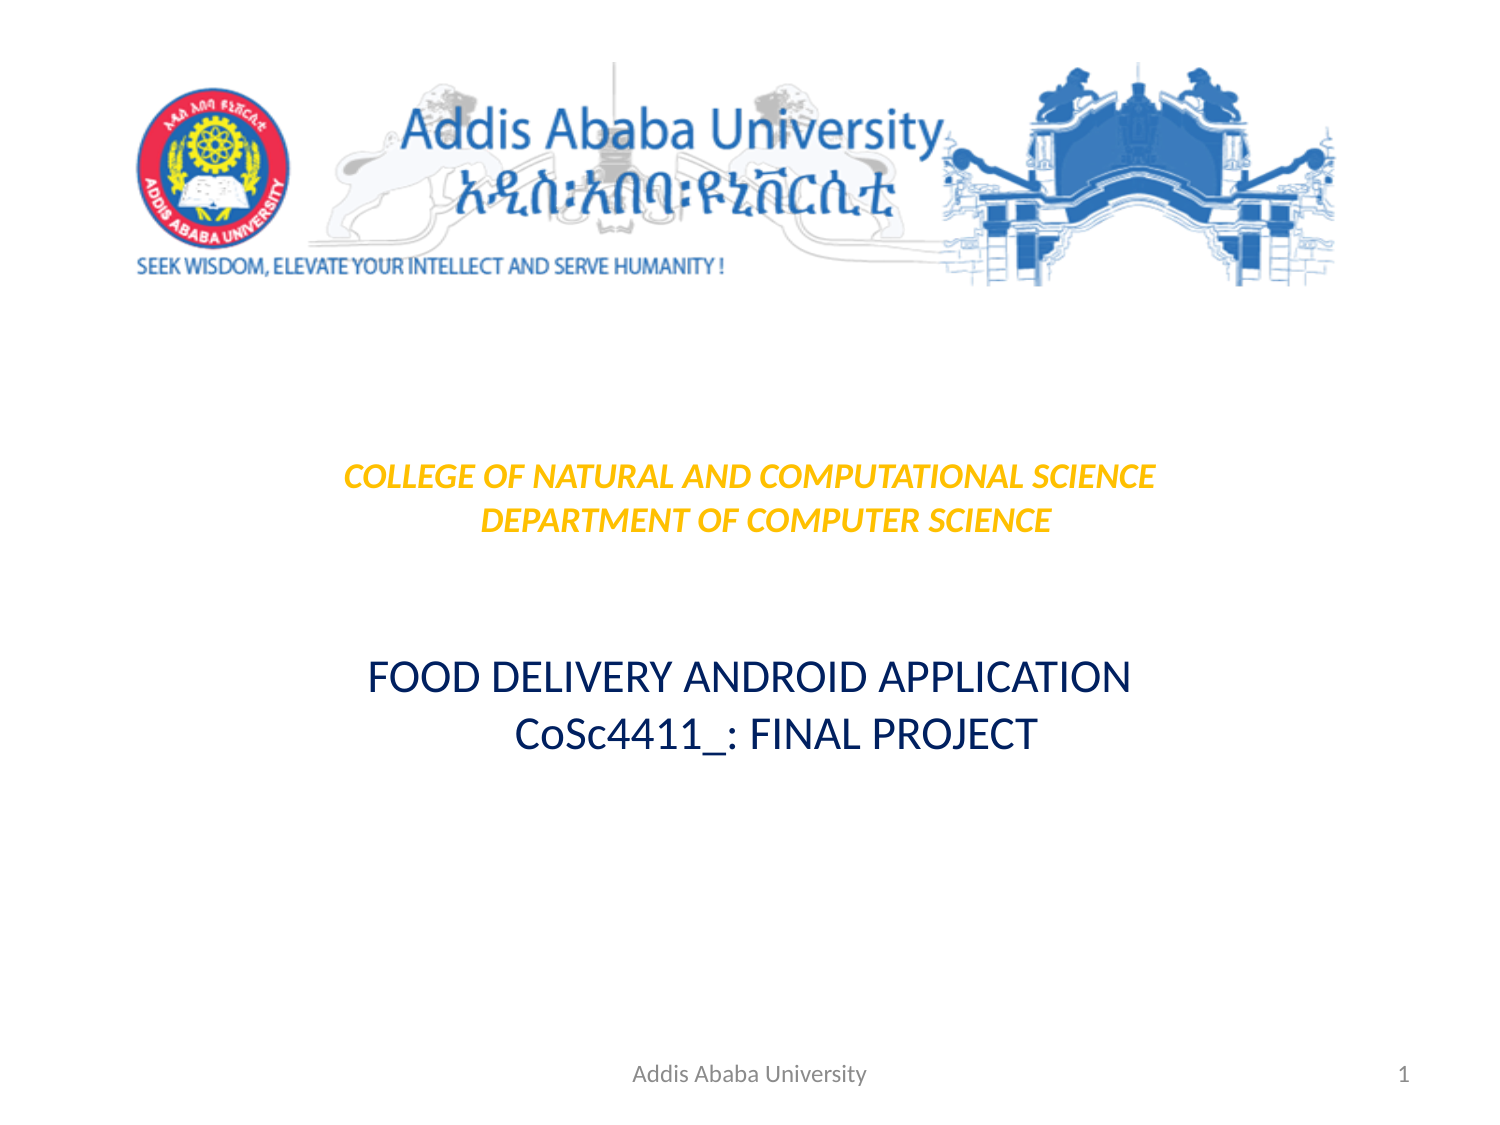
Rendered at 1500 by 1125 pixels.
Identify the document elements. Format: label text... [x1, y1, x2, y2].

picture [112, 62, 1363, 288]
slide_number 1 [1074, 1042, 1425, 1103]
title COLLEGE OF NATURAL AND COMPUTATIONAL SCIENCE DEPARTMENT OF COMPUTER SCIENCE [112, 349, 1388, 591]
footer Addis Ababa University [512, 1042, 988, 1103]
subtitle FOOD DELIVERY ANDROID APPLICATION CoSc4411_: FINAL PROJECT [225, 637, 1275, 925]
